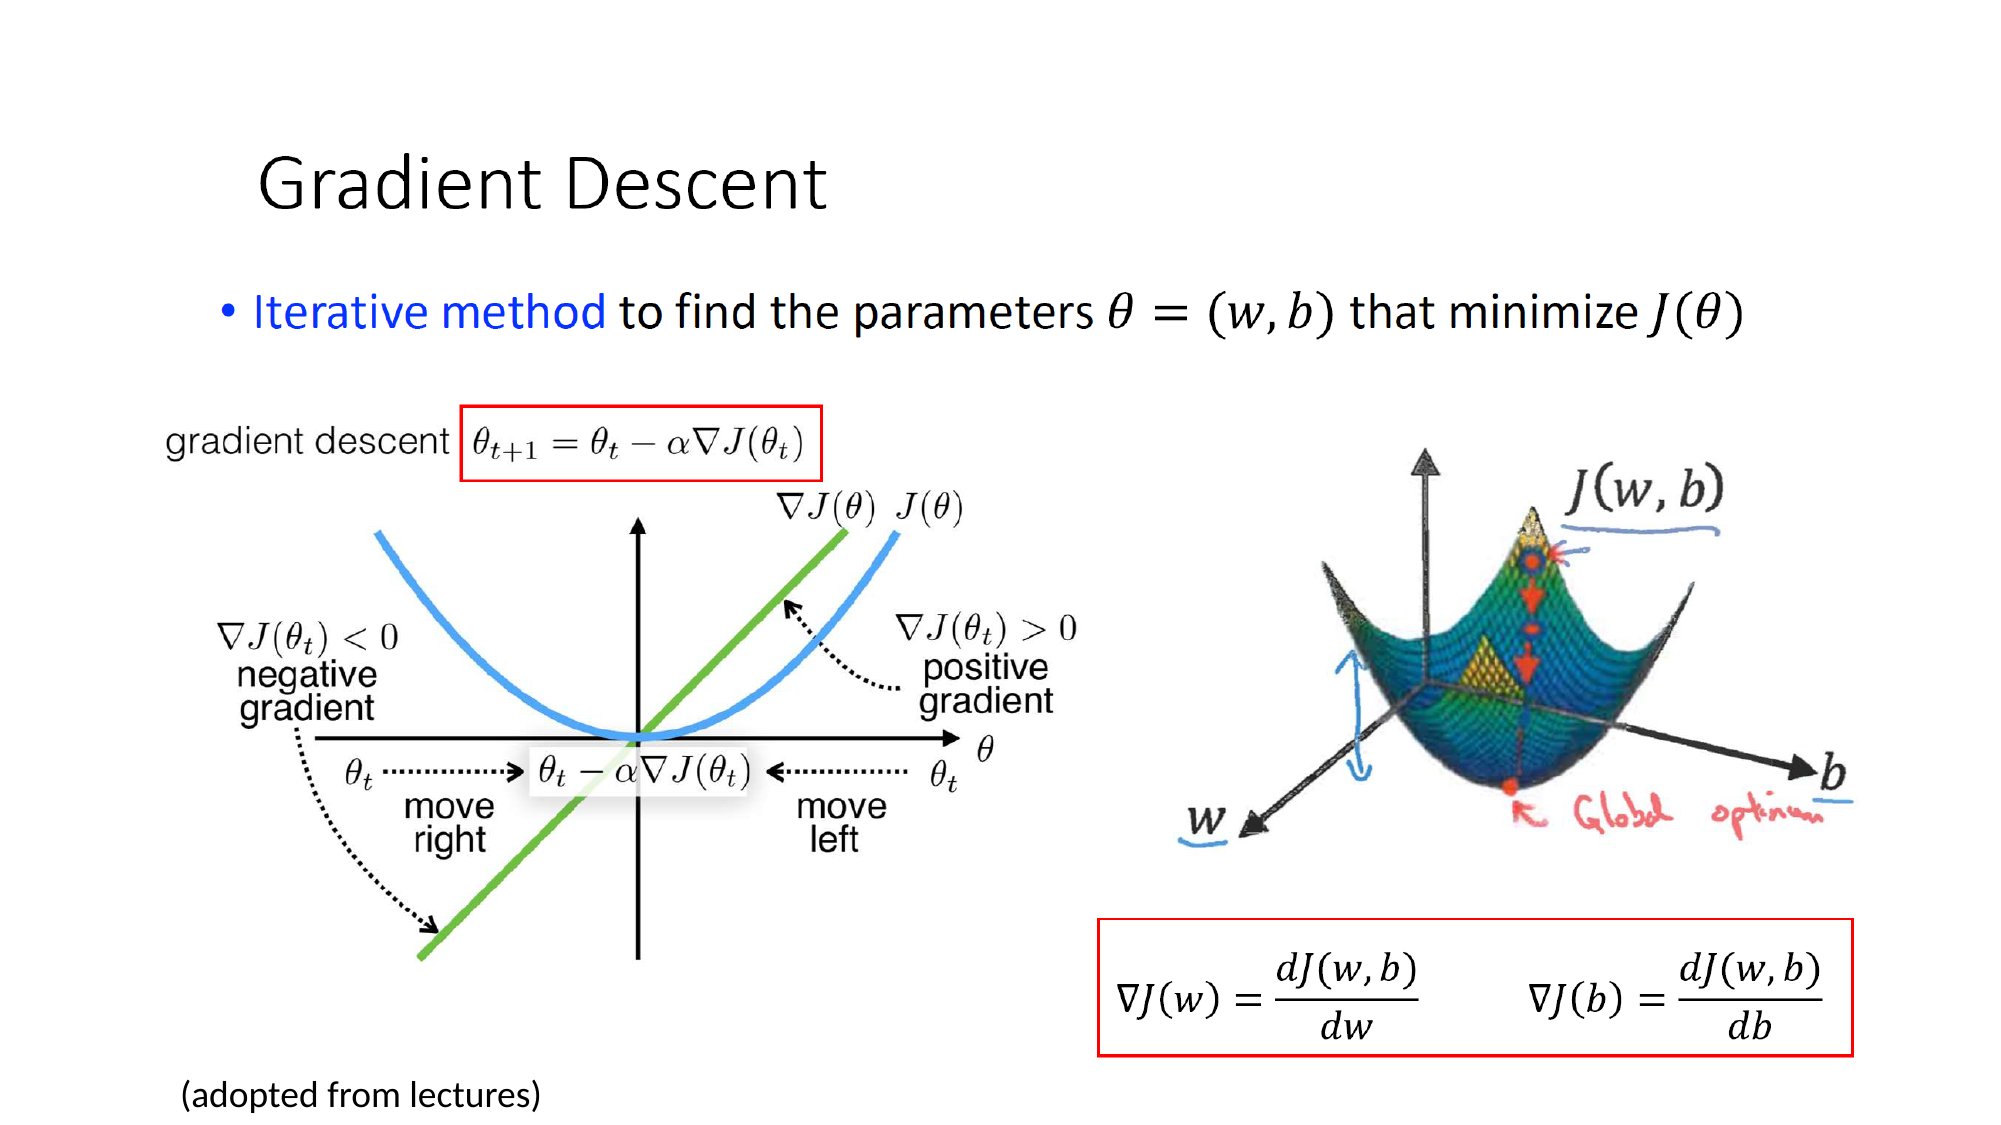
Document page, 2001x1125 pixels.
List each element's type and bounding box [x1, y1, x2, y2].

picture [126, 0, 1890, 1125]
